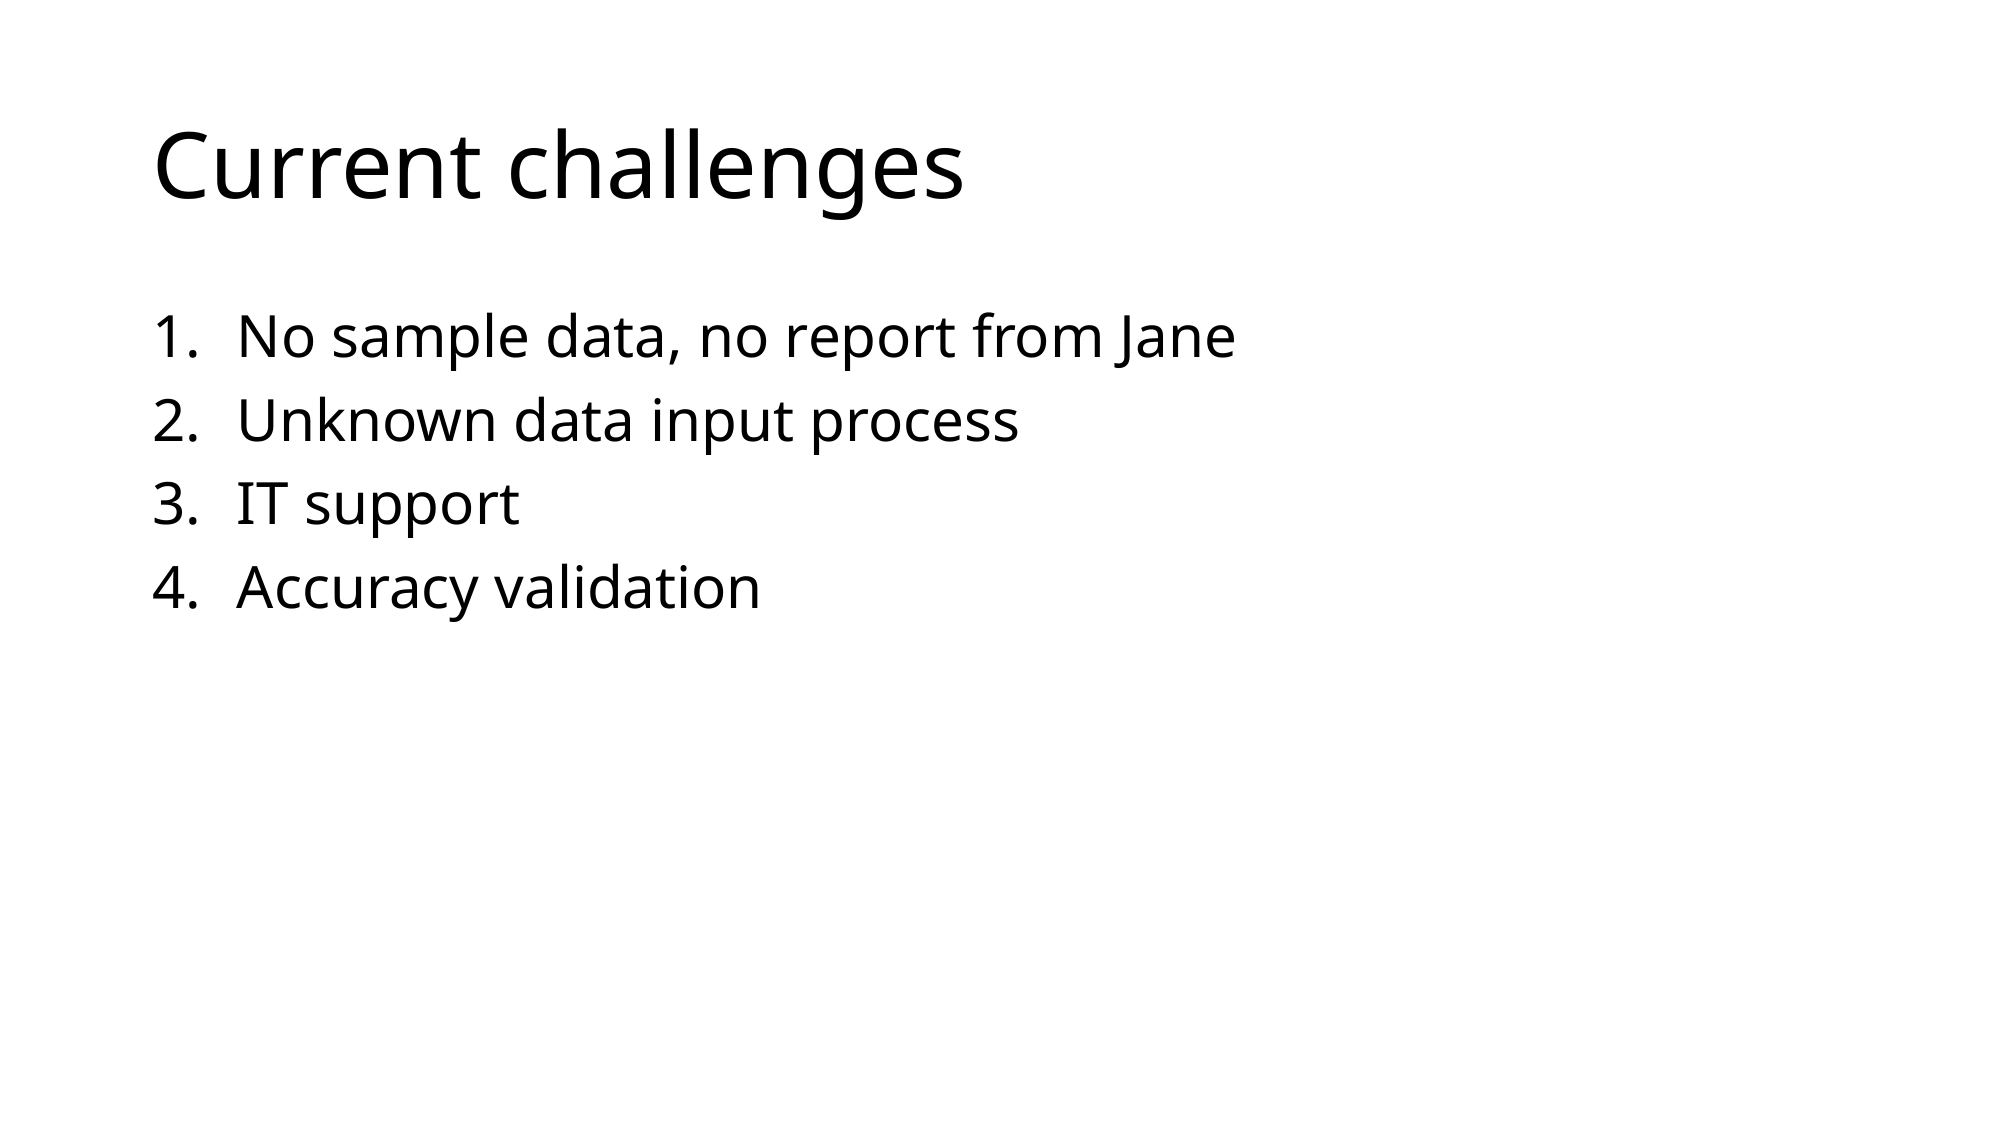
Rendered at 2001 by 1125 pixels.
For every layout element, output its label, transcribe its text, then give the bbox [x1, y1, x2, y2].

list No sample data, no report from Jane Unknown data input process IT support Accuracy validation [137, 299, 1863, 1014]
title Current challenges [137, 59, 1863, 278]
